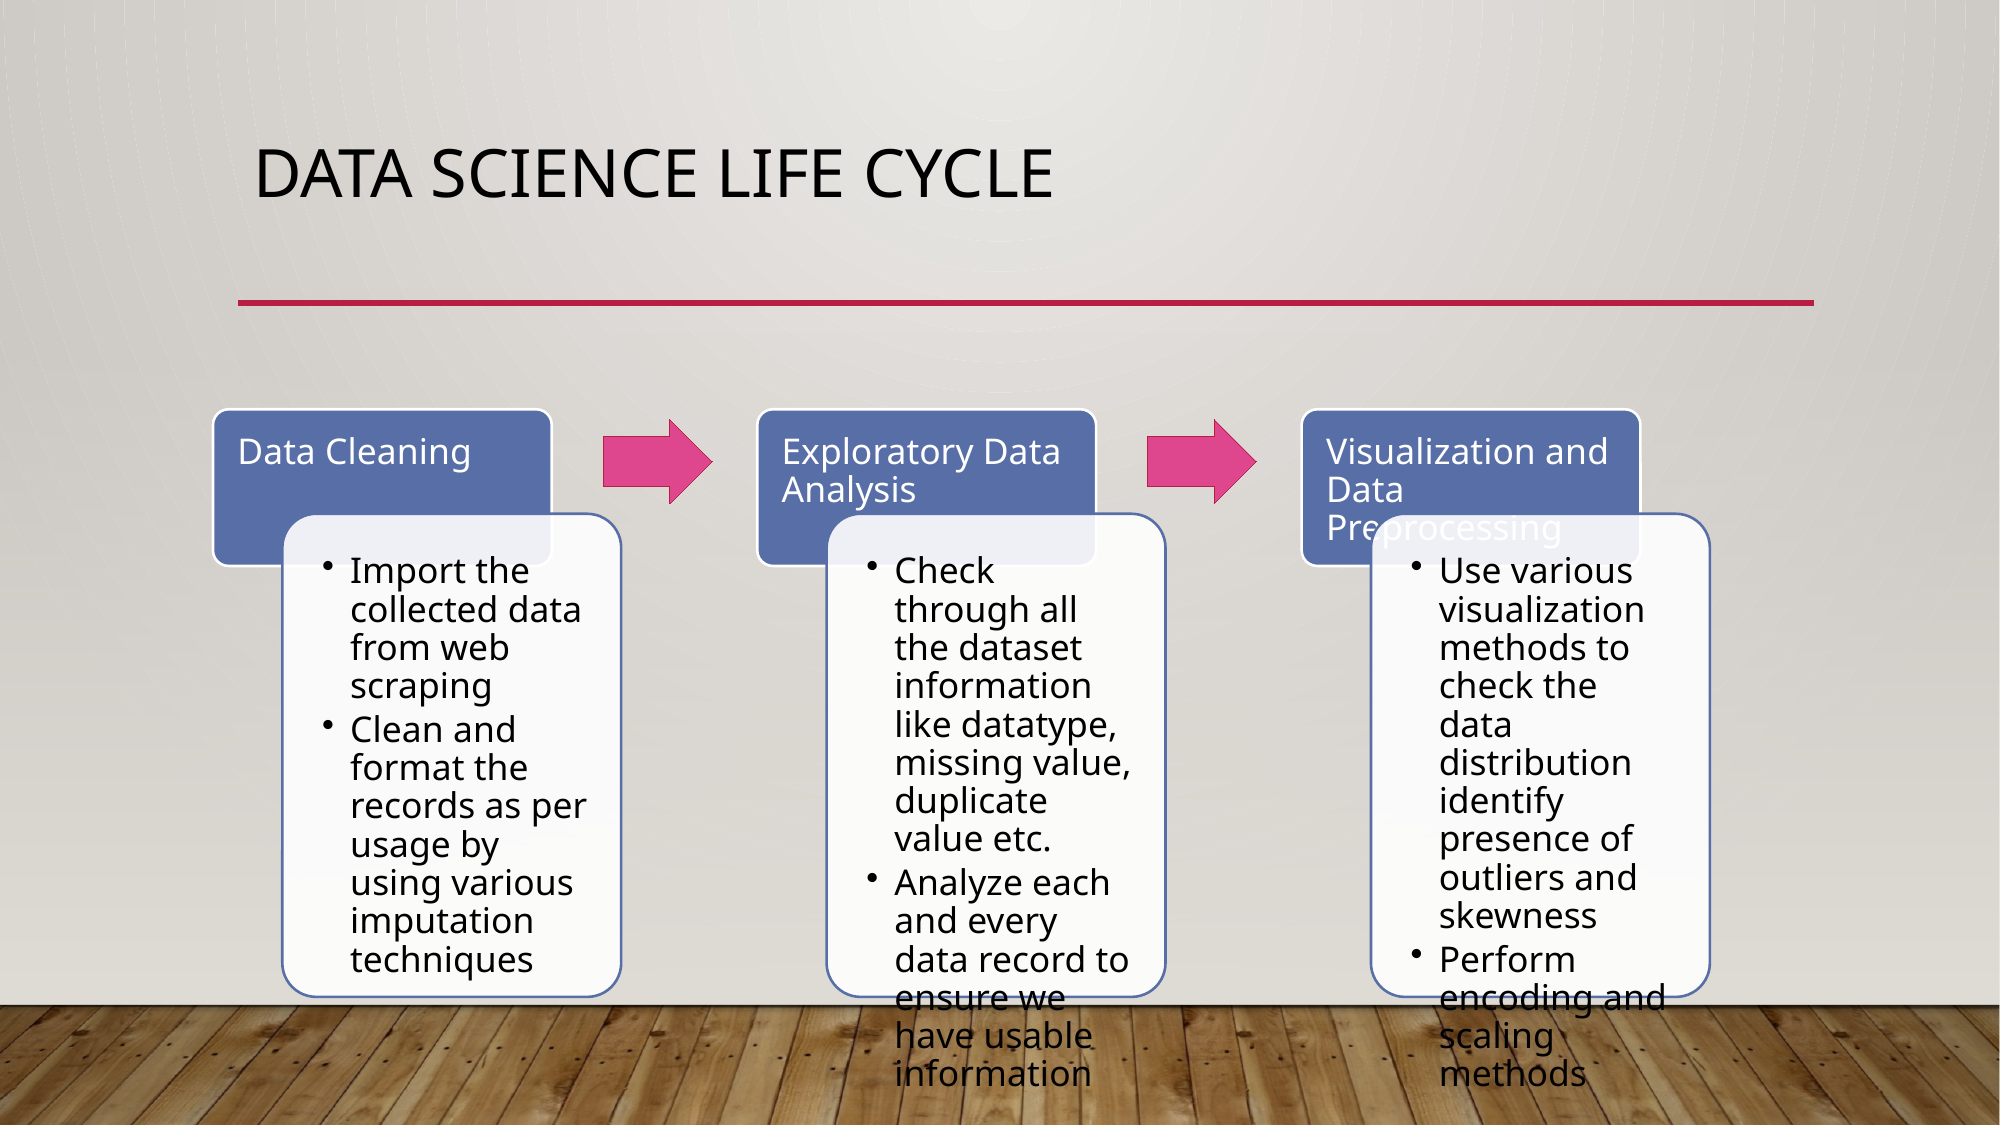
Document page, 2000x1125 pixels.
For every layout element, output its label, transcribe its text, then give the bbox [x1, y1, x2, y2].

title DATA SCIENCE LIFE CYCLE [238, 131, 1813, 305]
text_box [211, 362, 1711, 1044]
picture [0, 1005, 2000, 1125]
